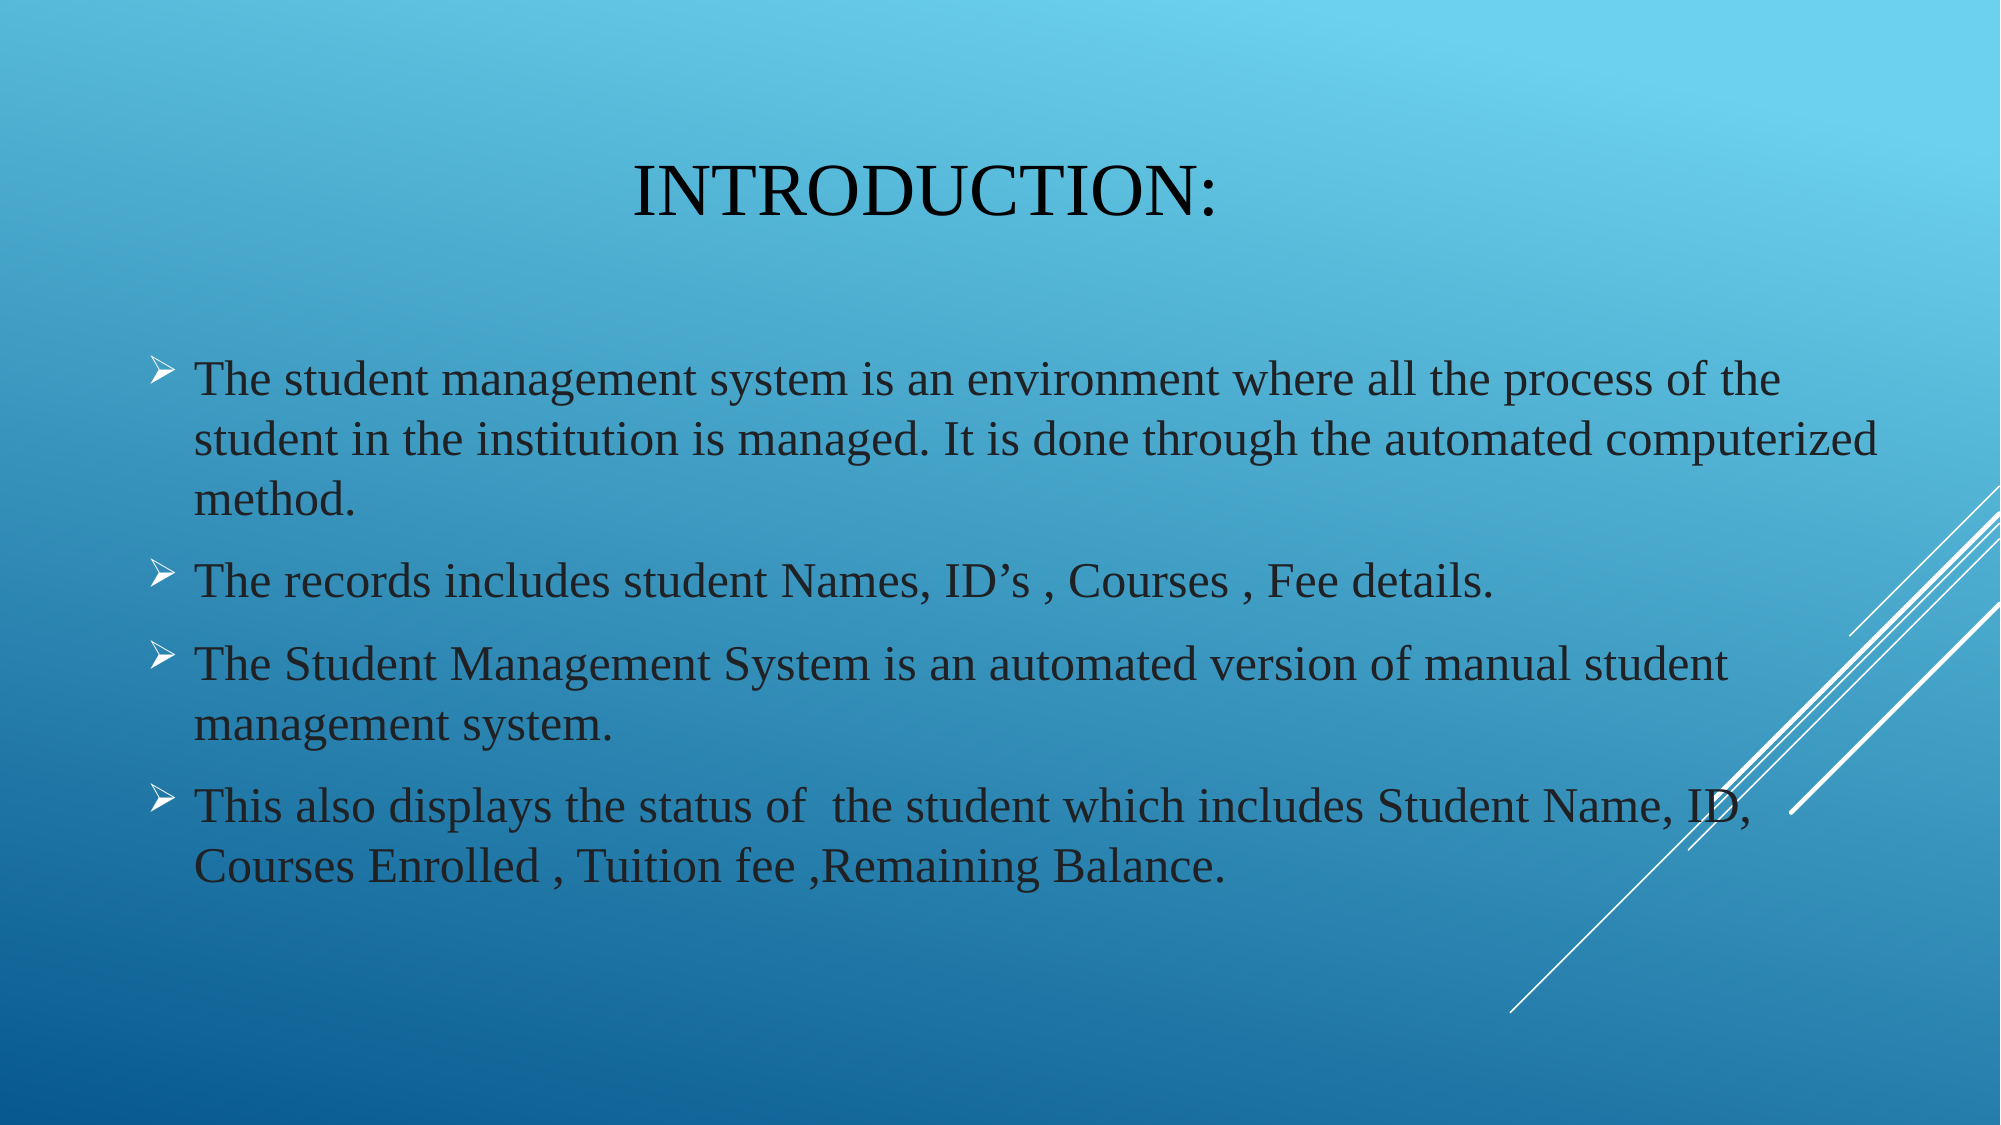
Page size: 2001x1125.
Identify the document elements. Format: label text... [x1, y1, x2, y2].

list The student management system is an environment where all the process of the student in the institution is managed. It is done through the automated computerized method. The records includes student Names, ID’s , Courses , Fee details. The Student Management System is an automated version of manual student management system. This also displays the status of the student which includes Student Name, ID, Courses Enrolled , Tuition fee ,Remaining Balance. [132, 202, 1920, 1035]
title Introduction: [167, 75, 1548, 202]
